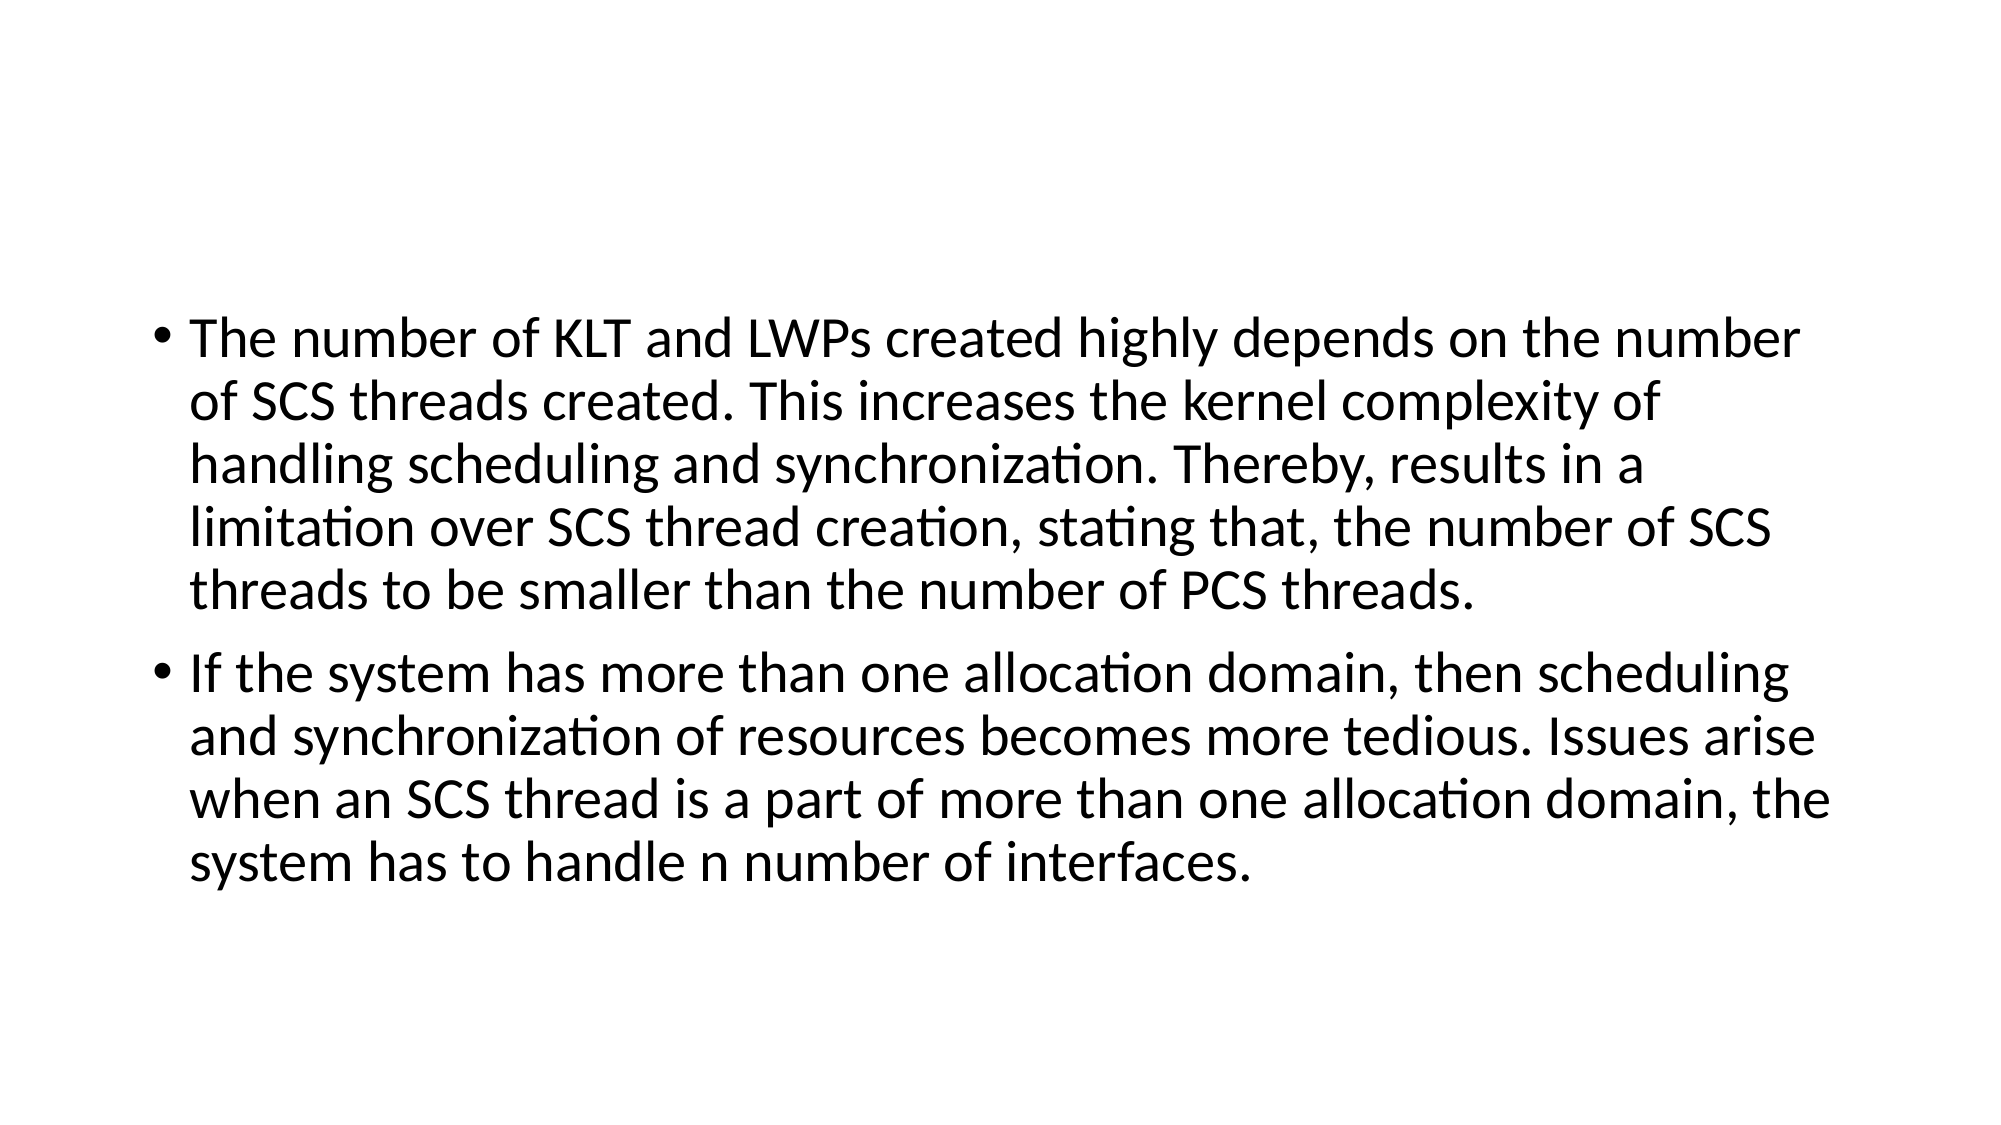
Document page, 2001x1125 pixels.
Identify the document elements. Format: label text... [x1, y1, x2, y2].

list The number of KLT and LWPs created highly depends on the number of SCS threads created. This increases the kernel complexity of handling scheduling and synchronization. Thereby, results in a limitation over SCS thread creation, stating that, the number of SCS threads to be smaller than the number of PCS threads. If the system has more than one allocation domain, then scheduling and synchronization of resources becomes more tedious. Issues arise when an SCS thread is a part of more than one allocation domain, the system has to handle n number of interfaces. [137, 299, 1863, 1014]
